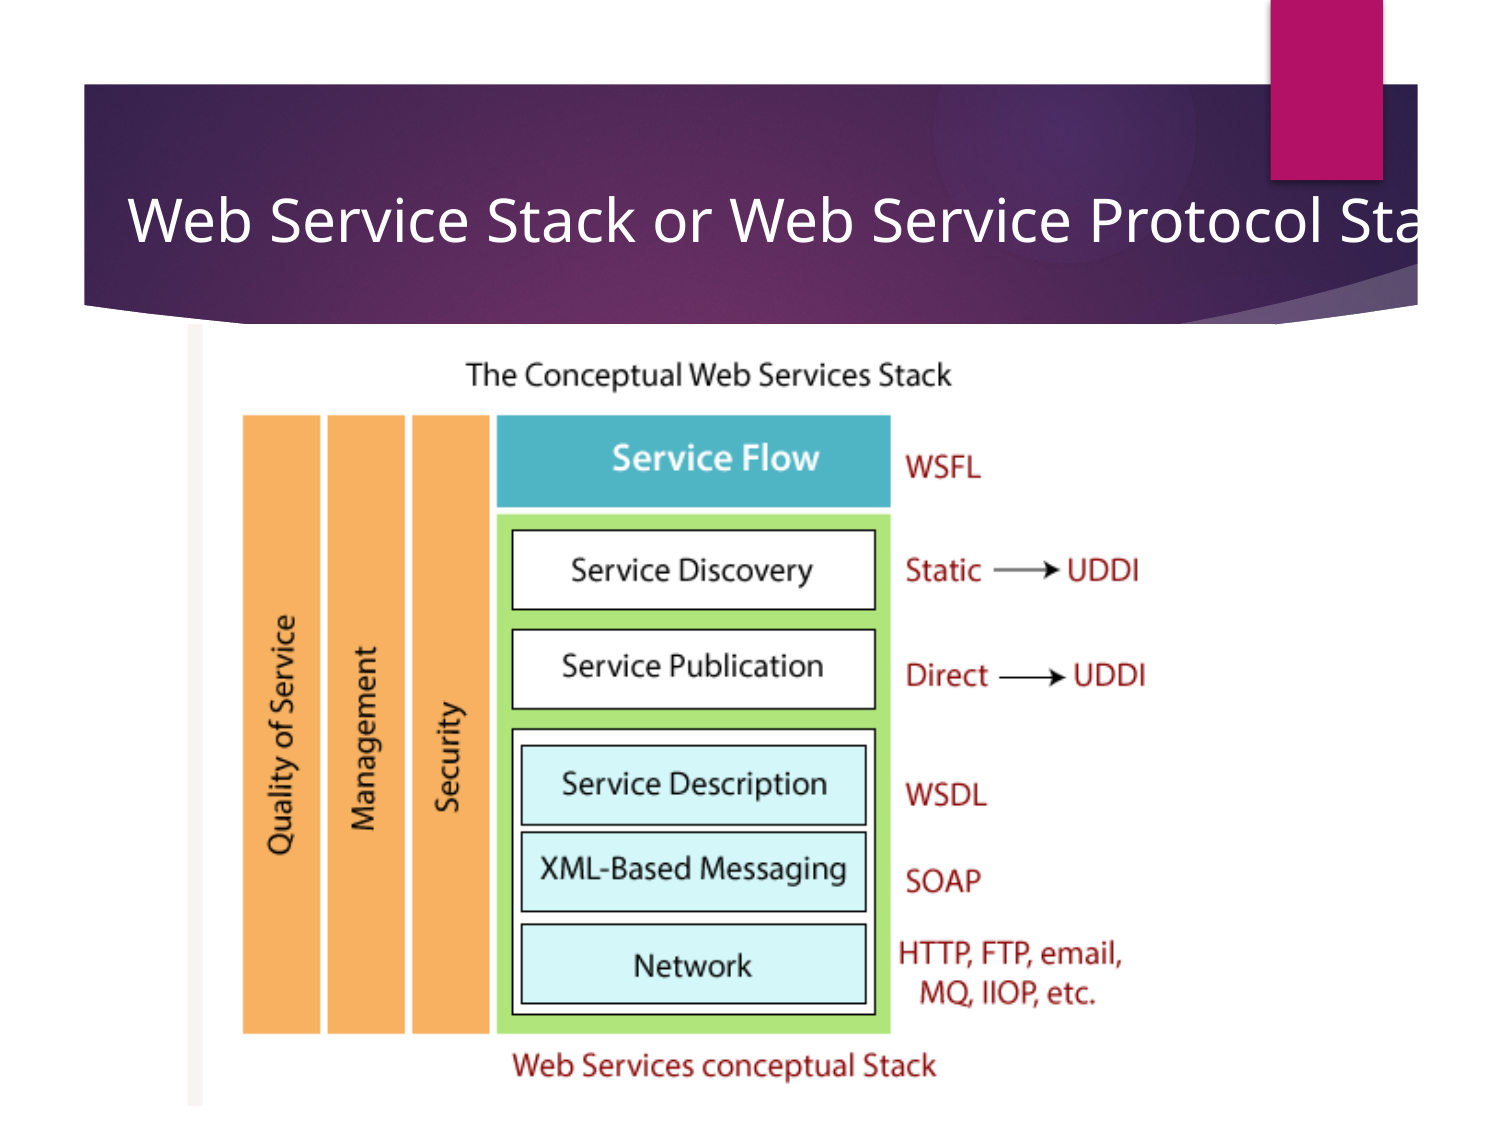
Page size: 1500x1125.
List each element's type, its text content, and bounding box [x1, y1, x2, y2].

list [187, 324, 1276, 1106]
title Web Service Stack or Web Service Protocol Stack [112, 149, 1500, 288]
